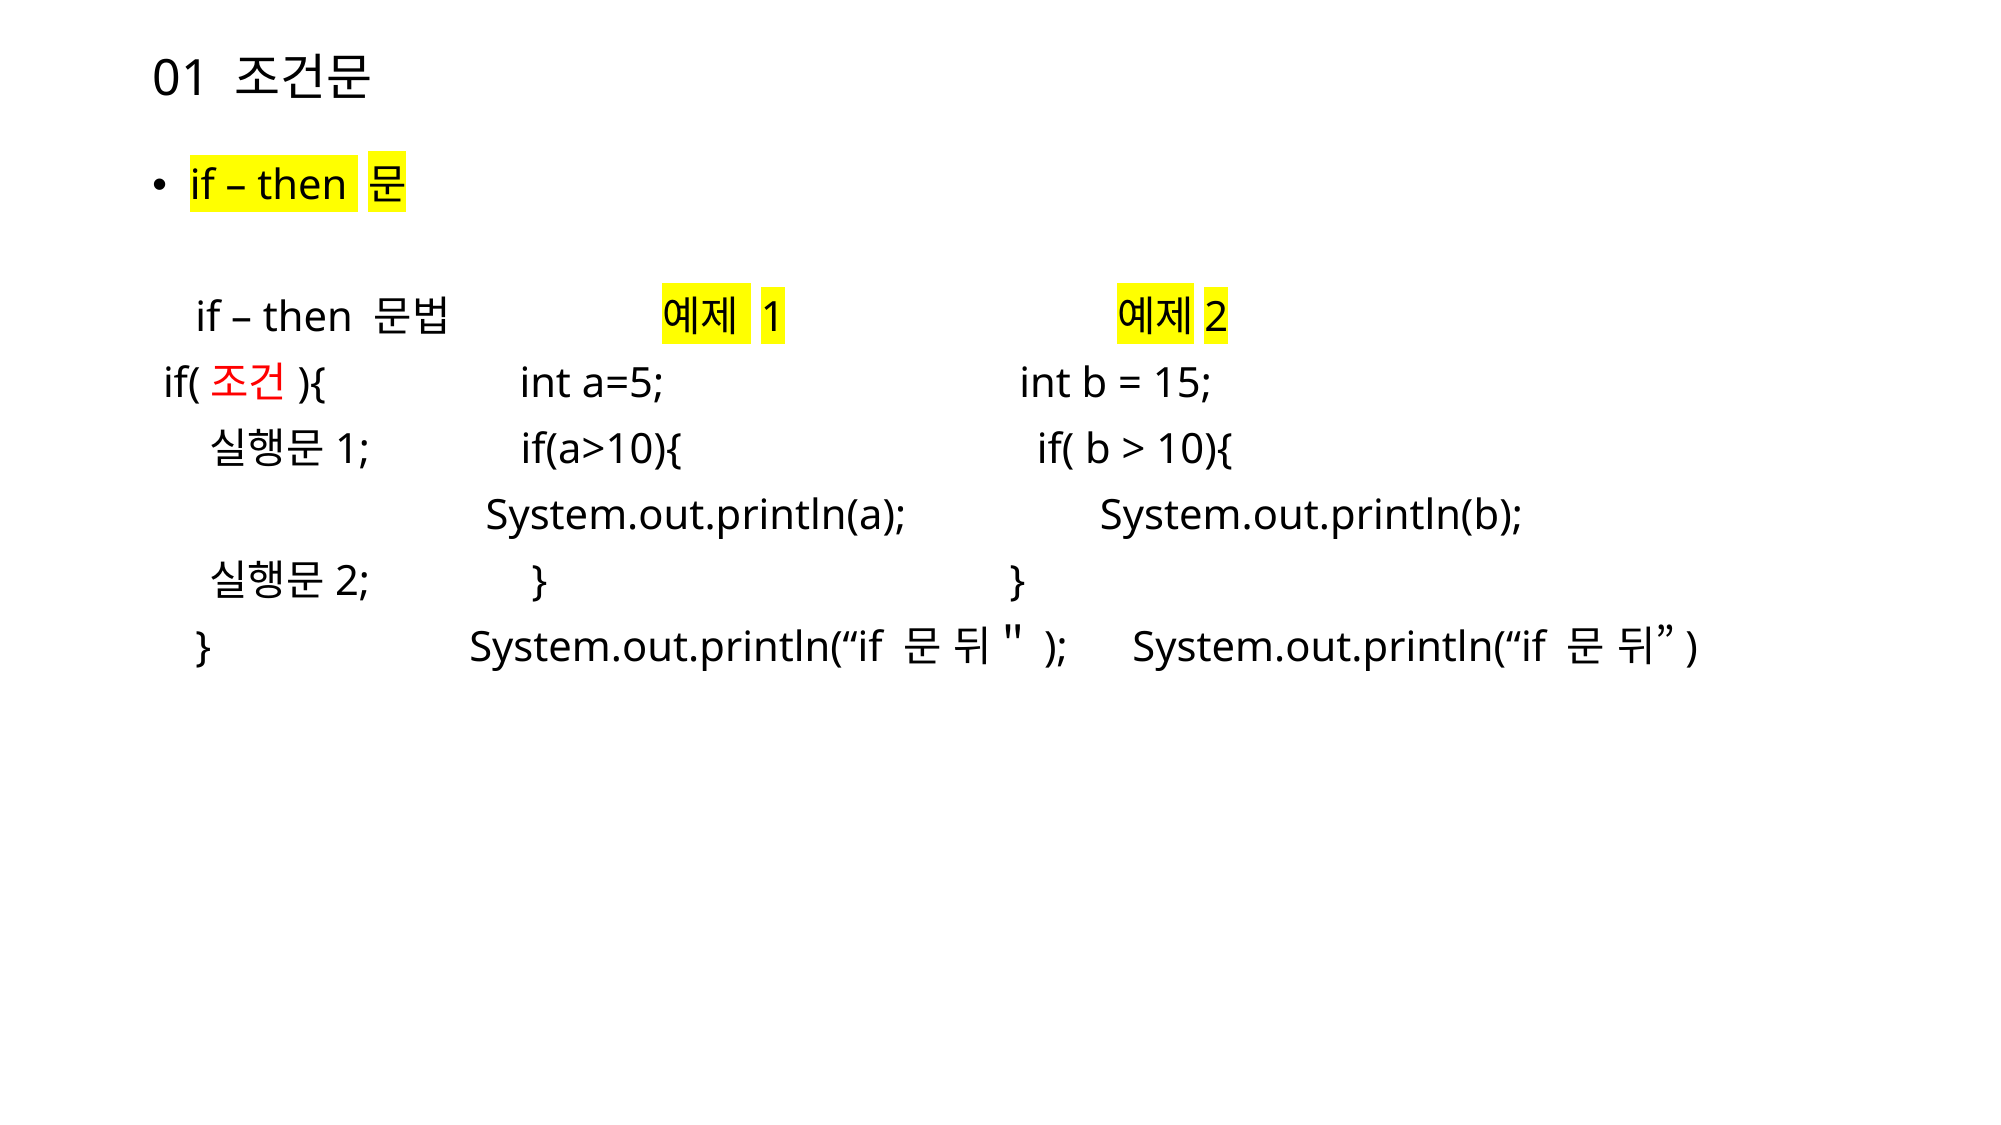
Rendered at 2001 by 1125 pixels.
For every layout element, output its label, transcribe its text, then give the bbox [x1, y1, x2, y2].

list if – then 문 if – then 문법 예제 1 예제2 if(조건){ int a=5; int b = 15; 실행문1; if(a>10){ if( b > 10){ System.out.println(a); System.out.println(b); 실행문2; } } } System.out.println(“if 문 뒤＂); System.out.println(“if 문 뒤”) [137, 156, 1863, 1070]
title 01 조건문 [137, 24, 1863, 134]
